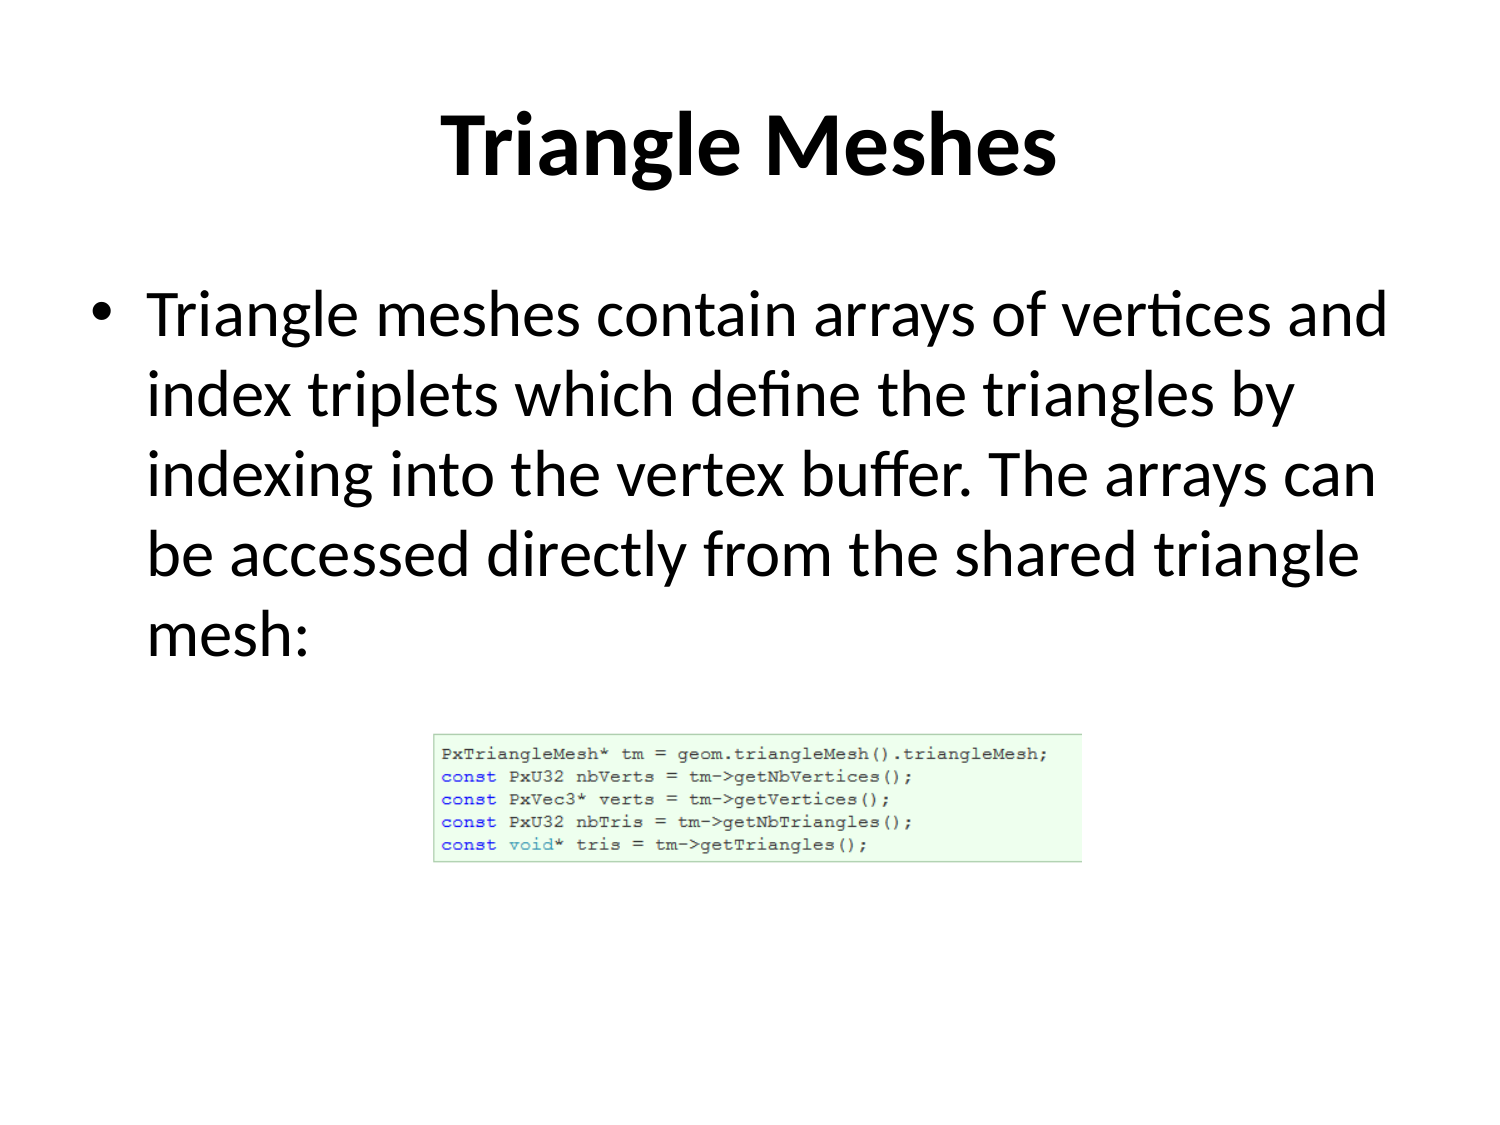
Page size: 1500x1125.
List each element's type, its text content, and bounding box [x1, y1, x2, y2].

picture [417, 715, 1082, 870]
title Triangle Meshes [75, 45, 1425, 233]
list Triangle meshes contain arrays of vertices and index triplets which define the triangles by indexing into the vertex buffer. The arrays can be accessed directly from the shared triangle mesh: [75, 262, 1425, 1005]
